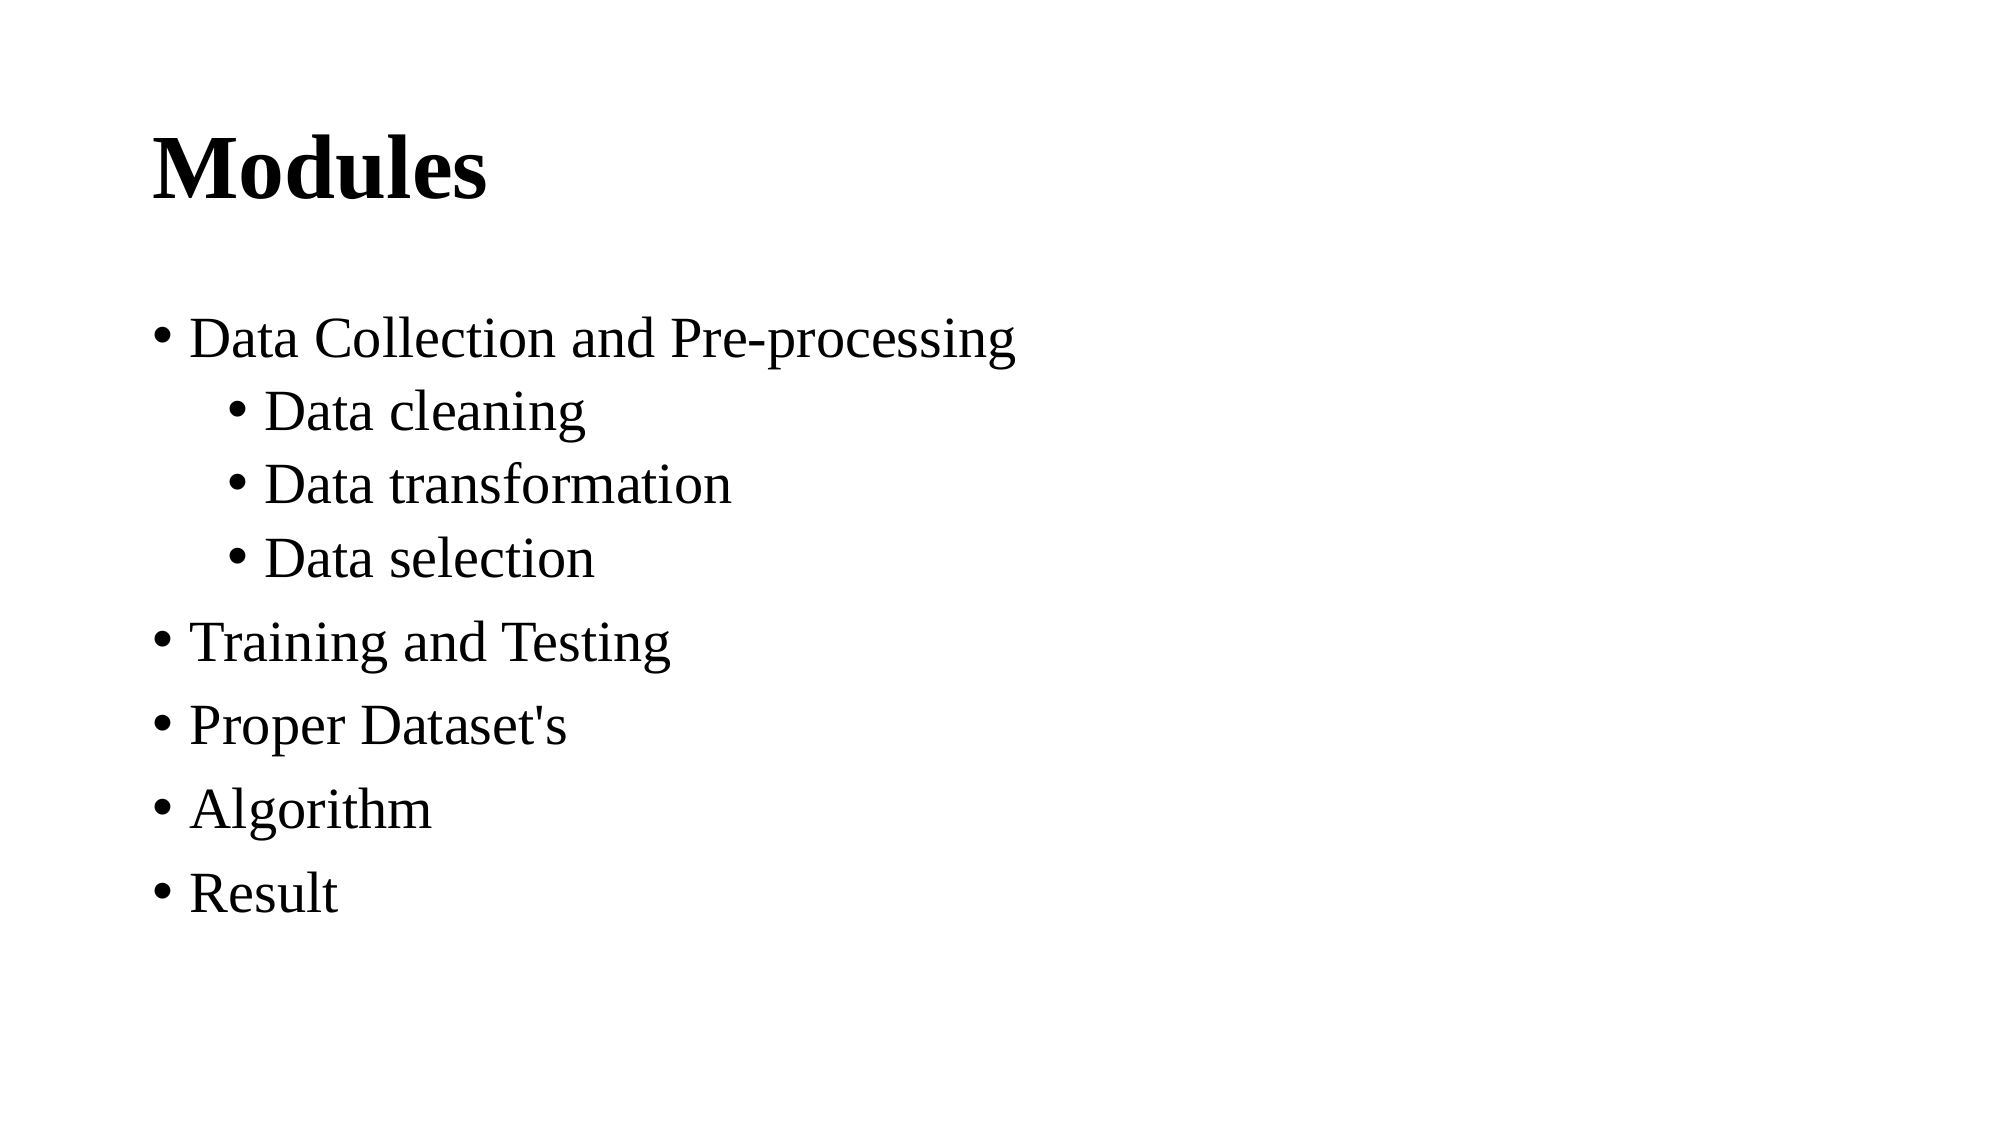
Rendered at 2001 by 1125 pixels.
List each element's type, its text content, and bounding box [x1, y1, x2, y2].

title Modules [137, 59, 1863, 278]
list Data Collection and Pre-processing Data cleaning Data transformation Data selection Training and Testing Proper Dataset's Algorithm Result [137, 299, 1863, 1014]
